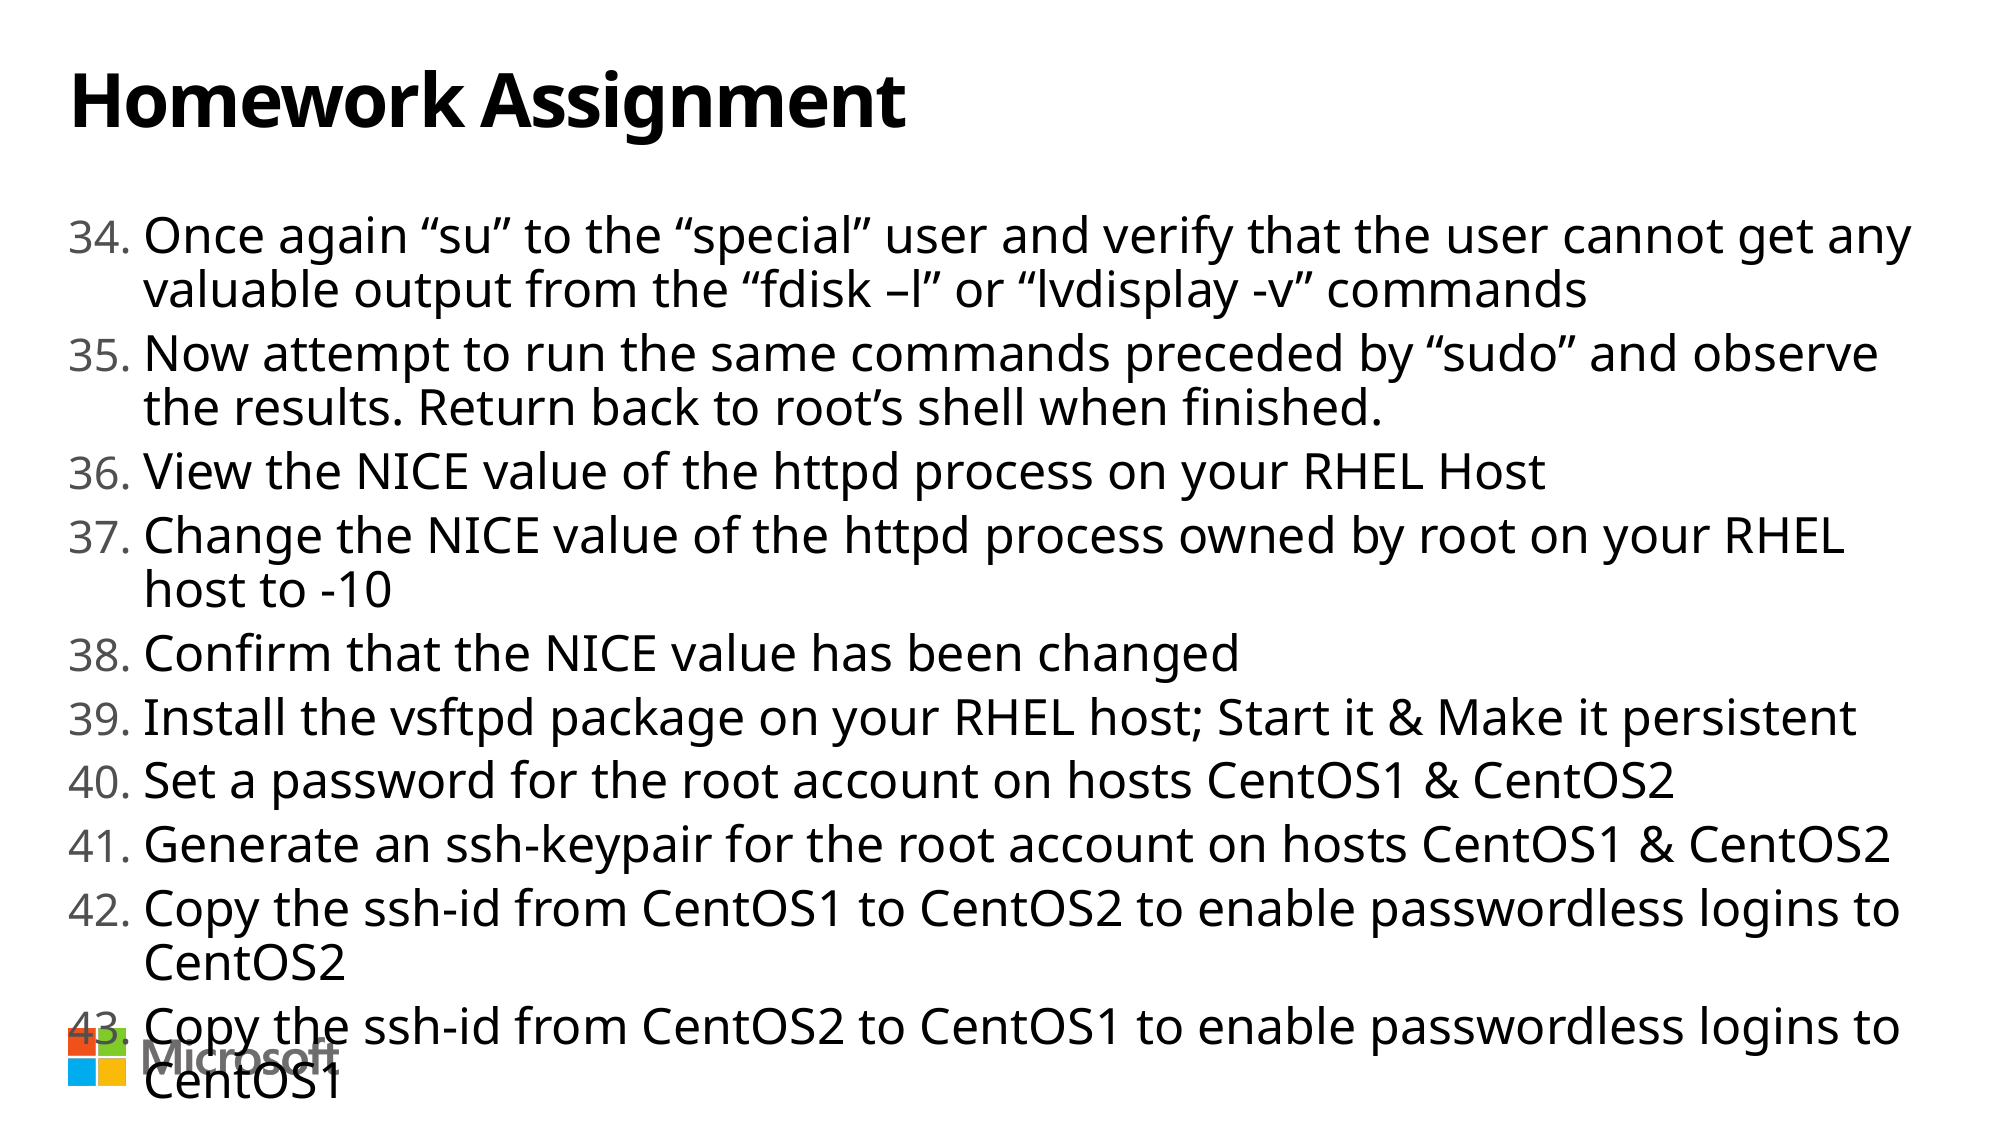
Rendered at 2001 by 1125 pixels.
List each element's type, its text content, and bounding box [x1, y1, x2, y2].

title Homework Assignment [44, 47, 1957, 196]
list Once again “su” to the “special” user and verify that the user cannot get any valuable output from the “fdisk –l” or “lvdisplay -v” commands Now attempt to run the same commands preceded by “sudo” and observe the results. Return back to root’s shell when finished. View the NICE value of the httpd process on your RHEL Host Change the NICE value of the httpd process owned by root on your RHEL host to -10 Confirm that the NICE value has been changed Install the vsftpd package on your RHEL host; Start it & Make it persistent Set a password for the root account on hosts CentOS1 & CentOS2 Generate an ssh-keypair for the root account on hosts CentOS1 & CentOS2 Copy the ssh-id from CentOS1 to CentOS2 to enable passwordless logins to CentOS2 Copy the ssh-id from CentOS2 to CentOS1 to enable passwordless logins to CentOS1 [44, 196, 1956, 1125]
